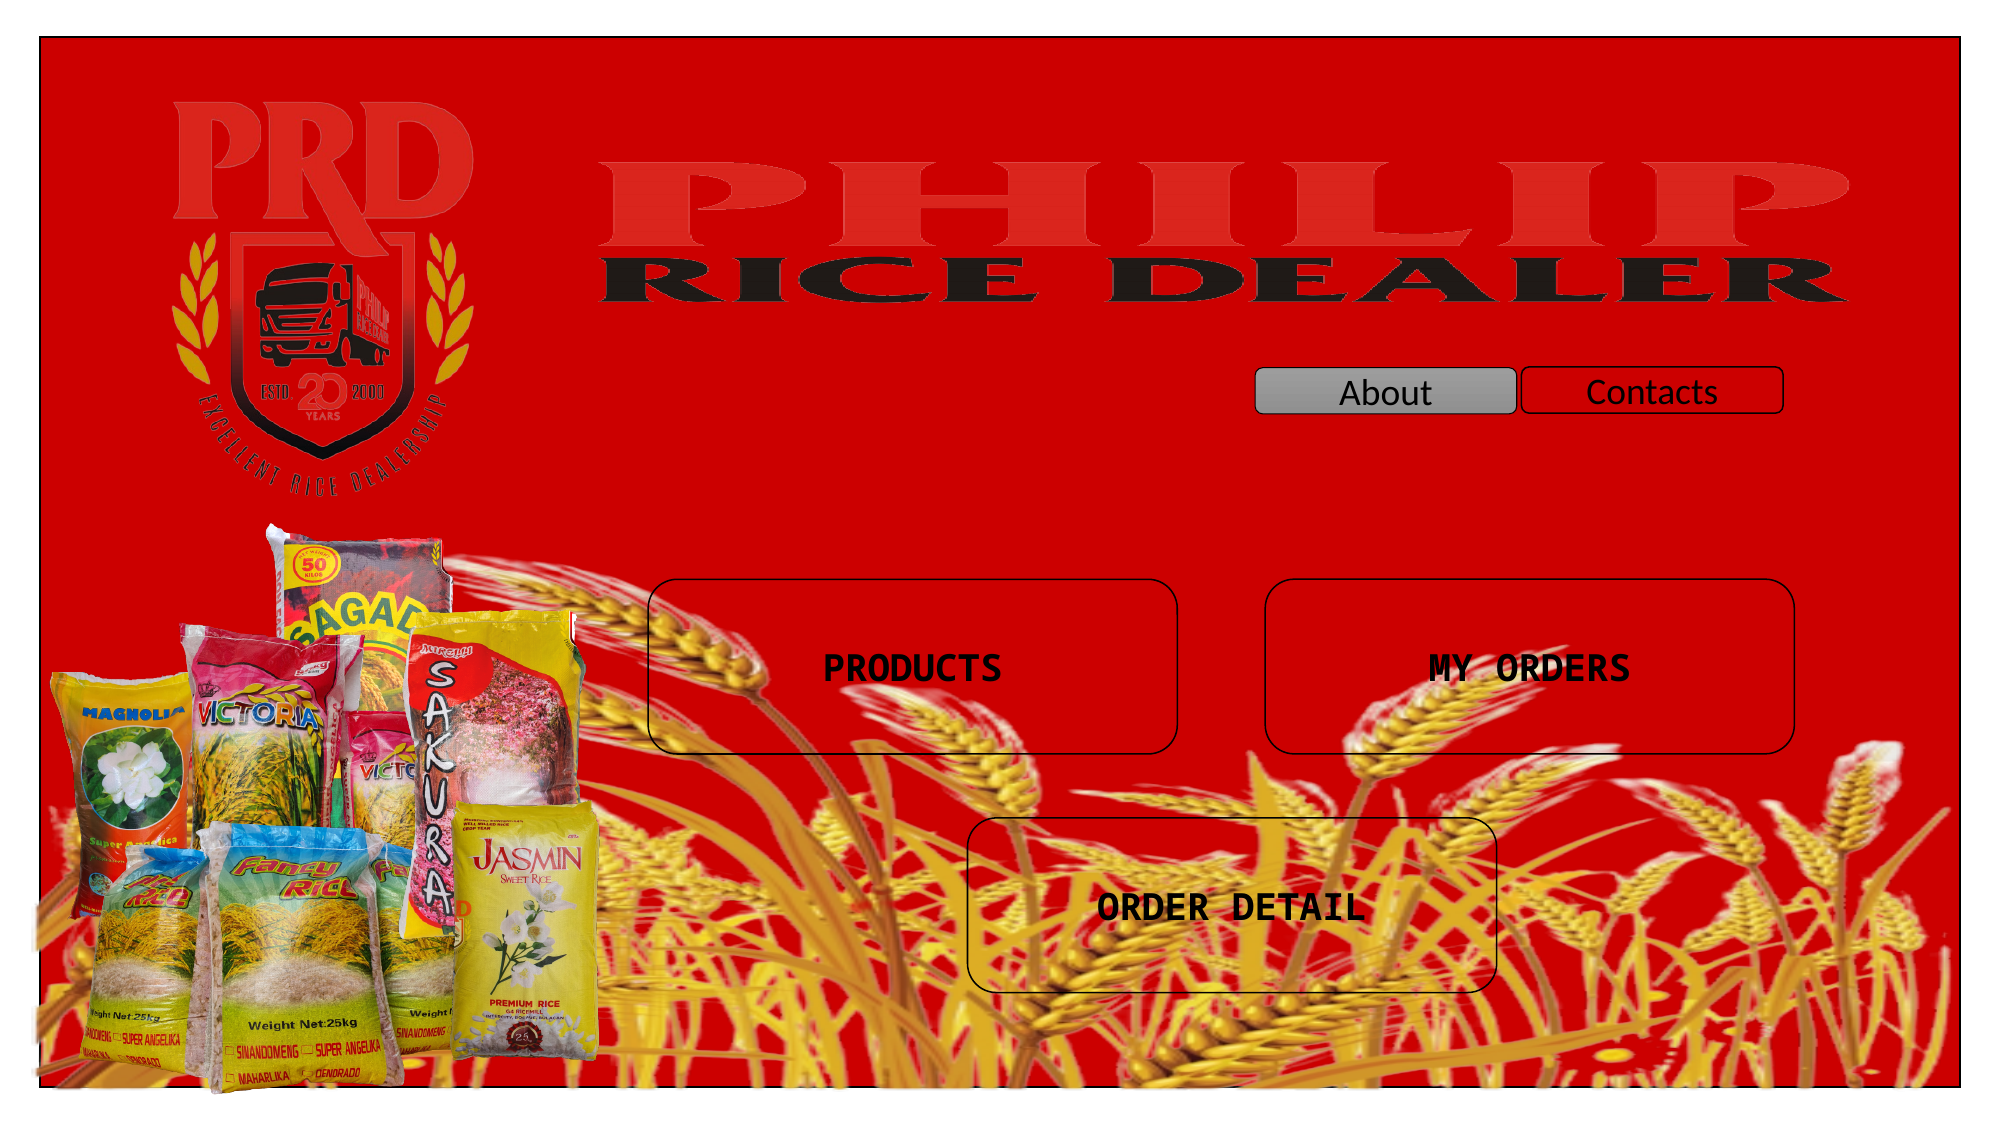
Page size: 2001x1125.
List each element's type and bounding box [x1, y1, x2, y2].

picture [0, 514, 2000, 1119]
picture [95, 84, 525, 513]
text_box [648, 579, 1795, 754]
text_box [1255, 366, 1784, 414]
picture [592, 157, 1851, 306]
text_box [26, 513, 633, 1106]
text_box [39, 36, 1961, 514]
